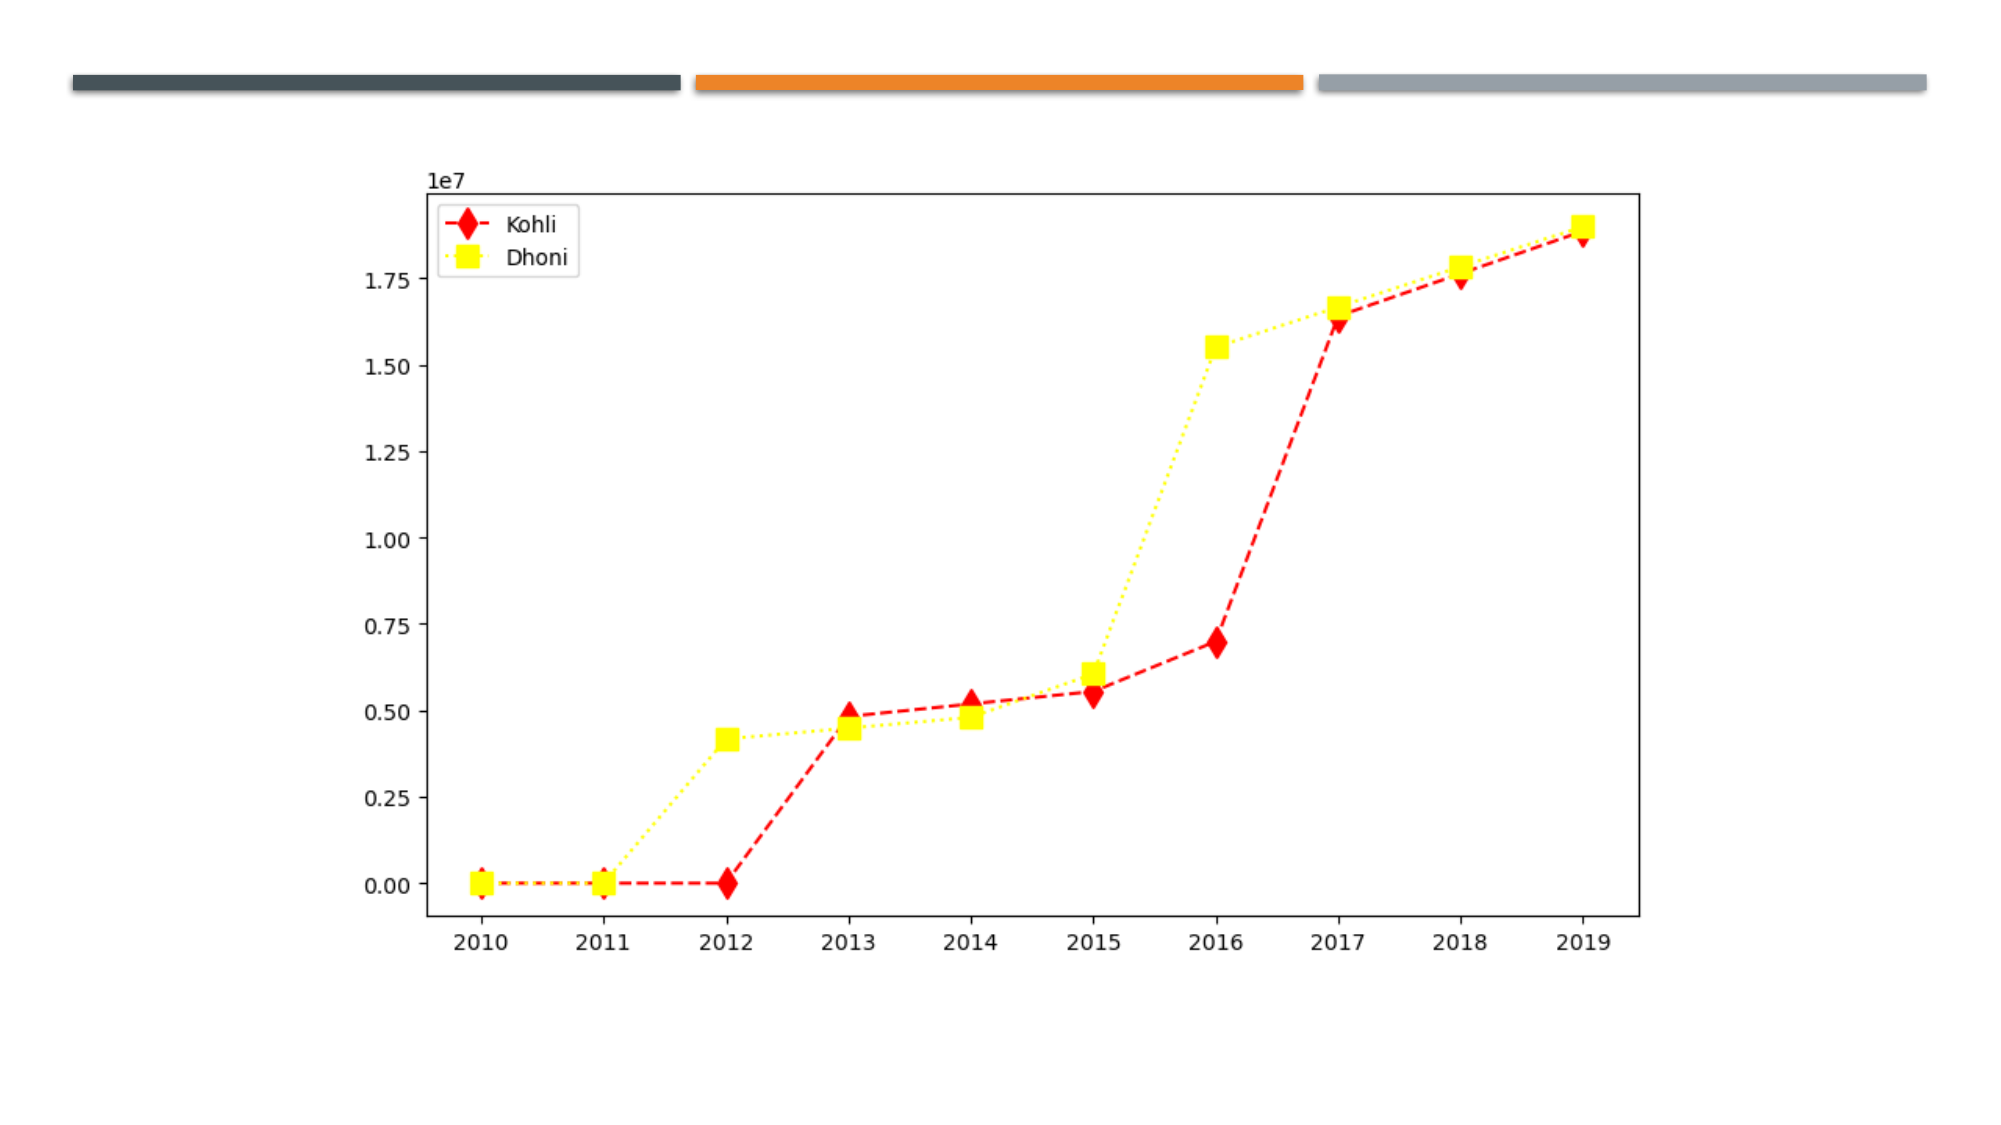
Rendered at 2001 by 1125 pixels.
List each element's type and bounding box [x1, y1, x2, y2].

picture [347, 155, 1653, 970]
